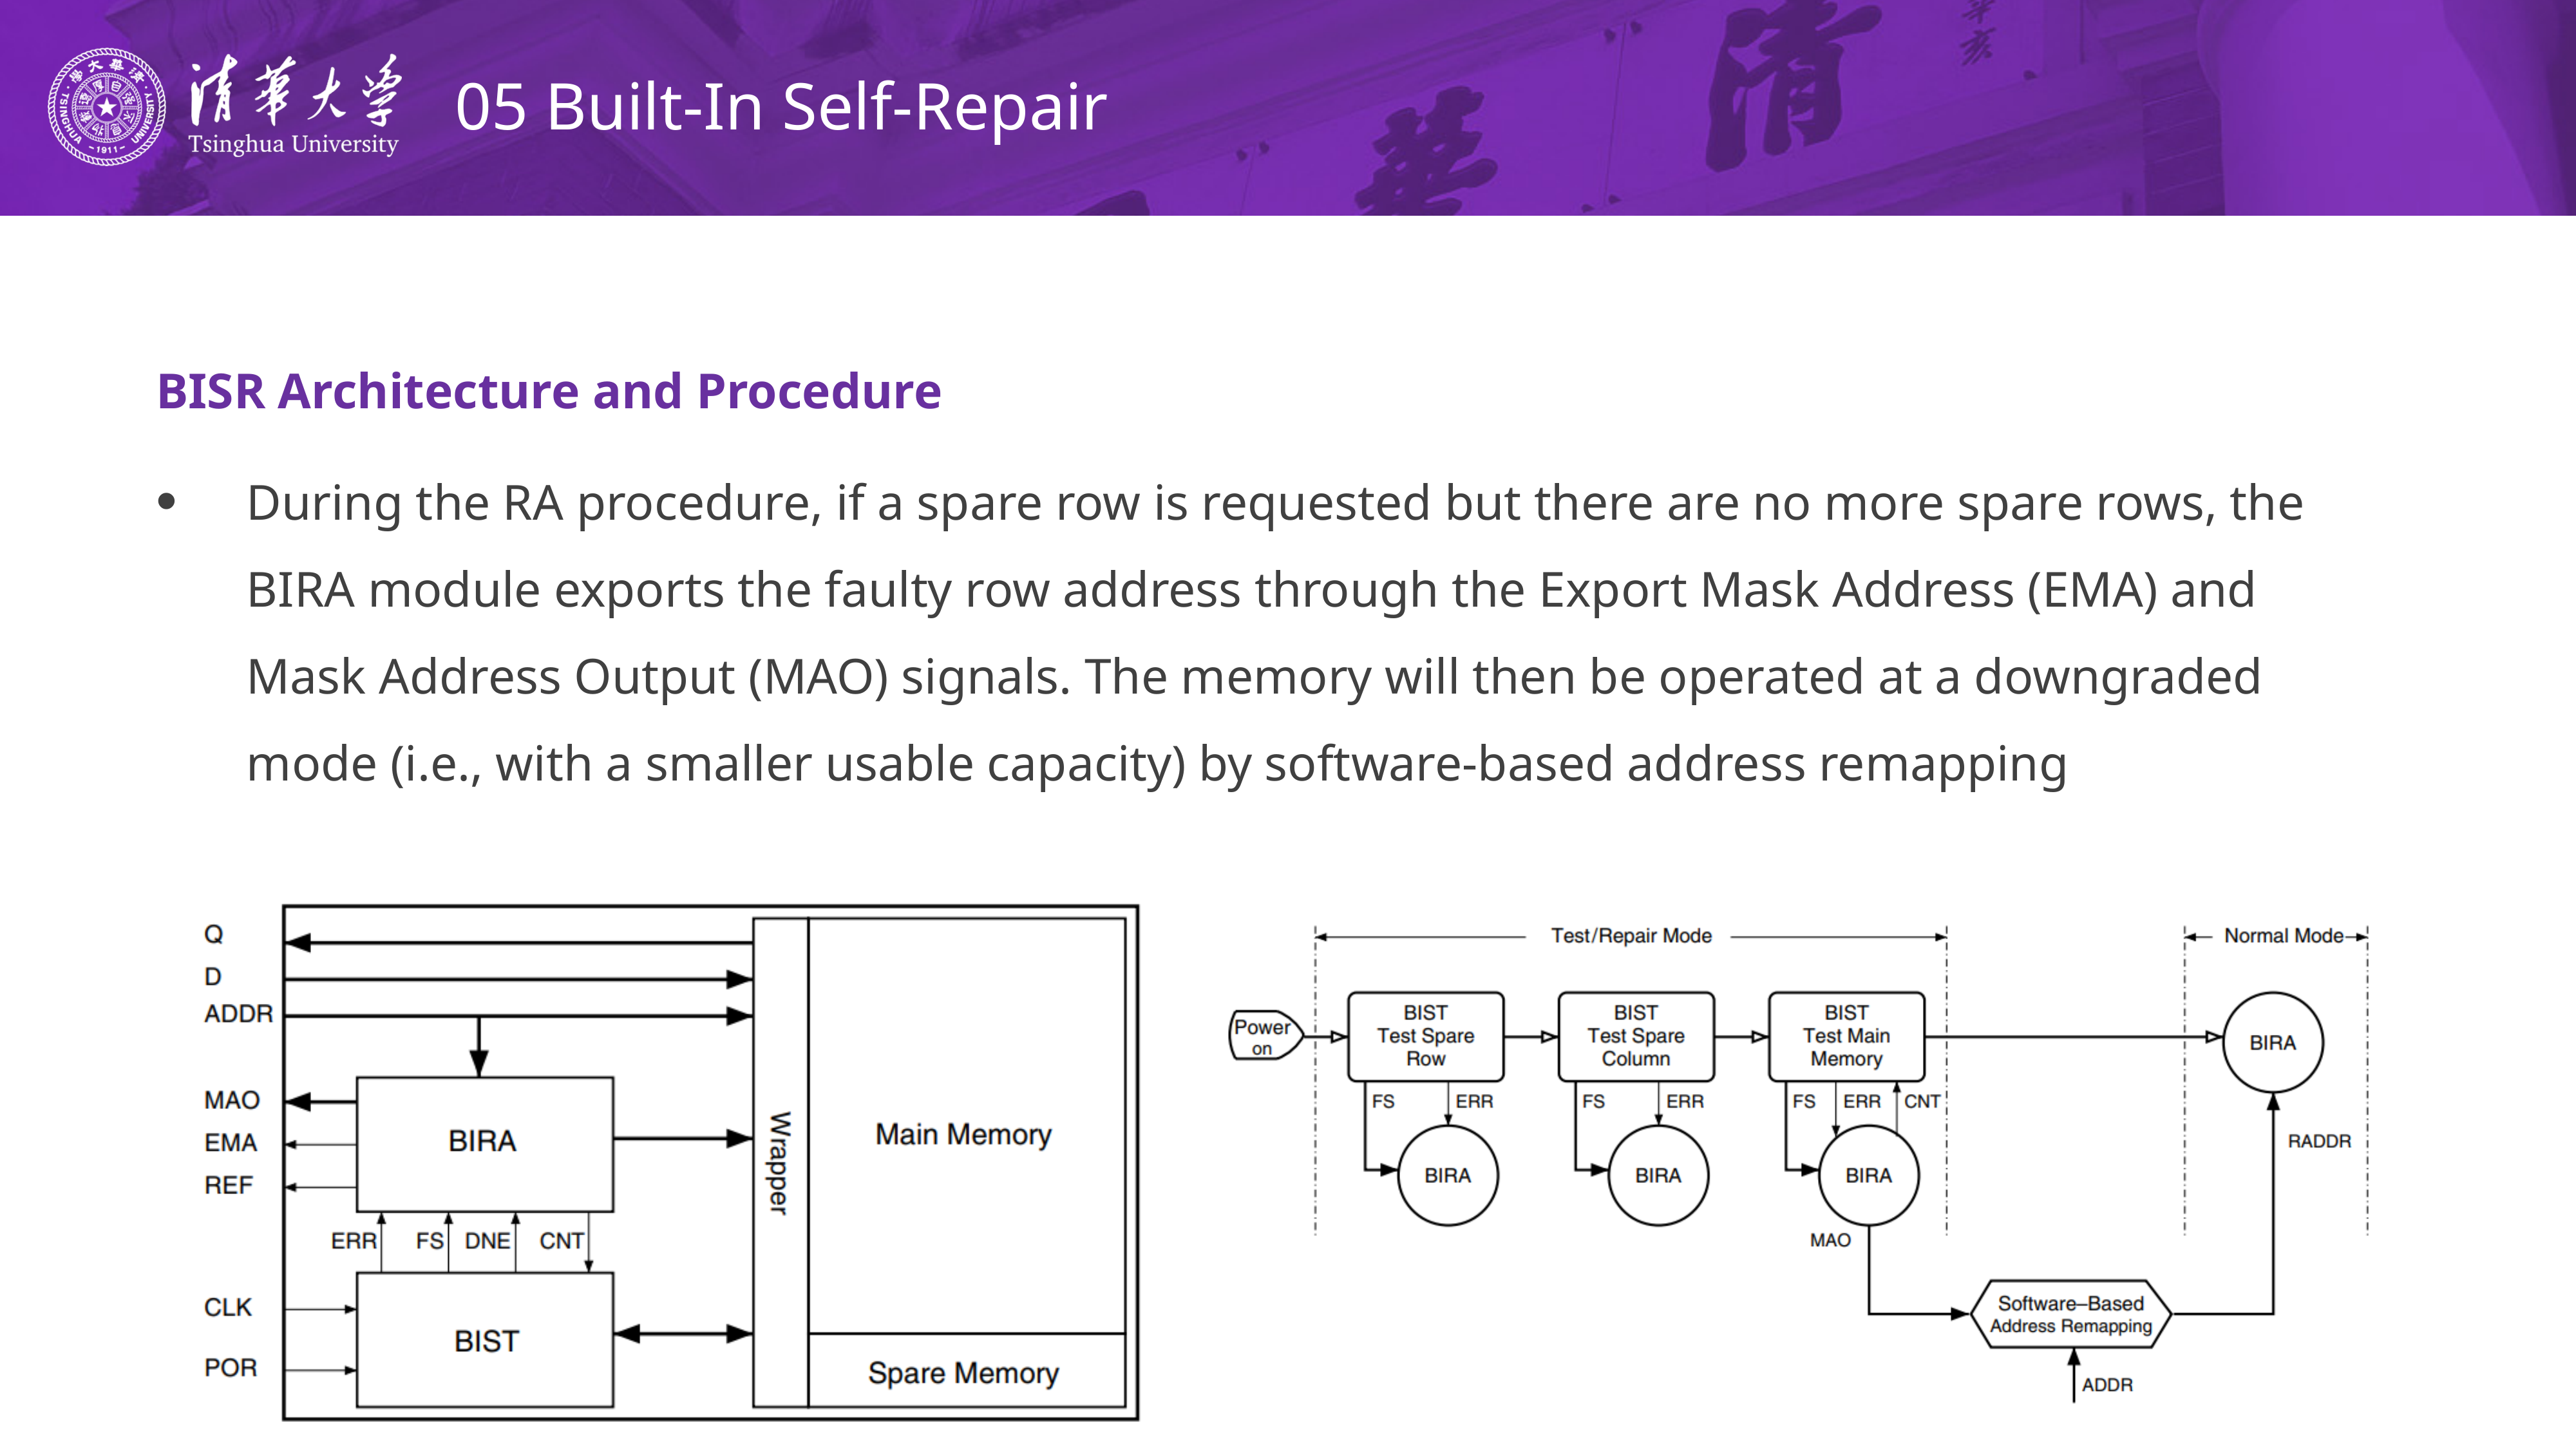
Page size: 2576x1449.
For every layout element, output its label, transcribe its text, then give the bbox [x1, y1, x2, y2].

picture [0, 0, 2576, 216]
text_box BISR Architecture and Procedure During the RA procedure, if a spare row is requested but there are no more spare rows, the BIRA module exports the faulty row address through the Export Mask Address (EMA) and Mask Address Output (MAO) signals. The memory will then be operated at a downgraded mode (i.e., with a smaller usable capacity) by software-based address remapping [146, 327, 2366, 1401]
title 05 Built-In Self-Repair [449, 41, 2389, 166]
picture [158, 893, 1163, 1429]
picture [1190, 893, 2427, 1427]
